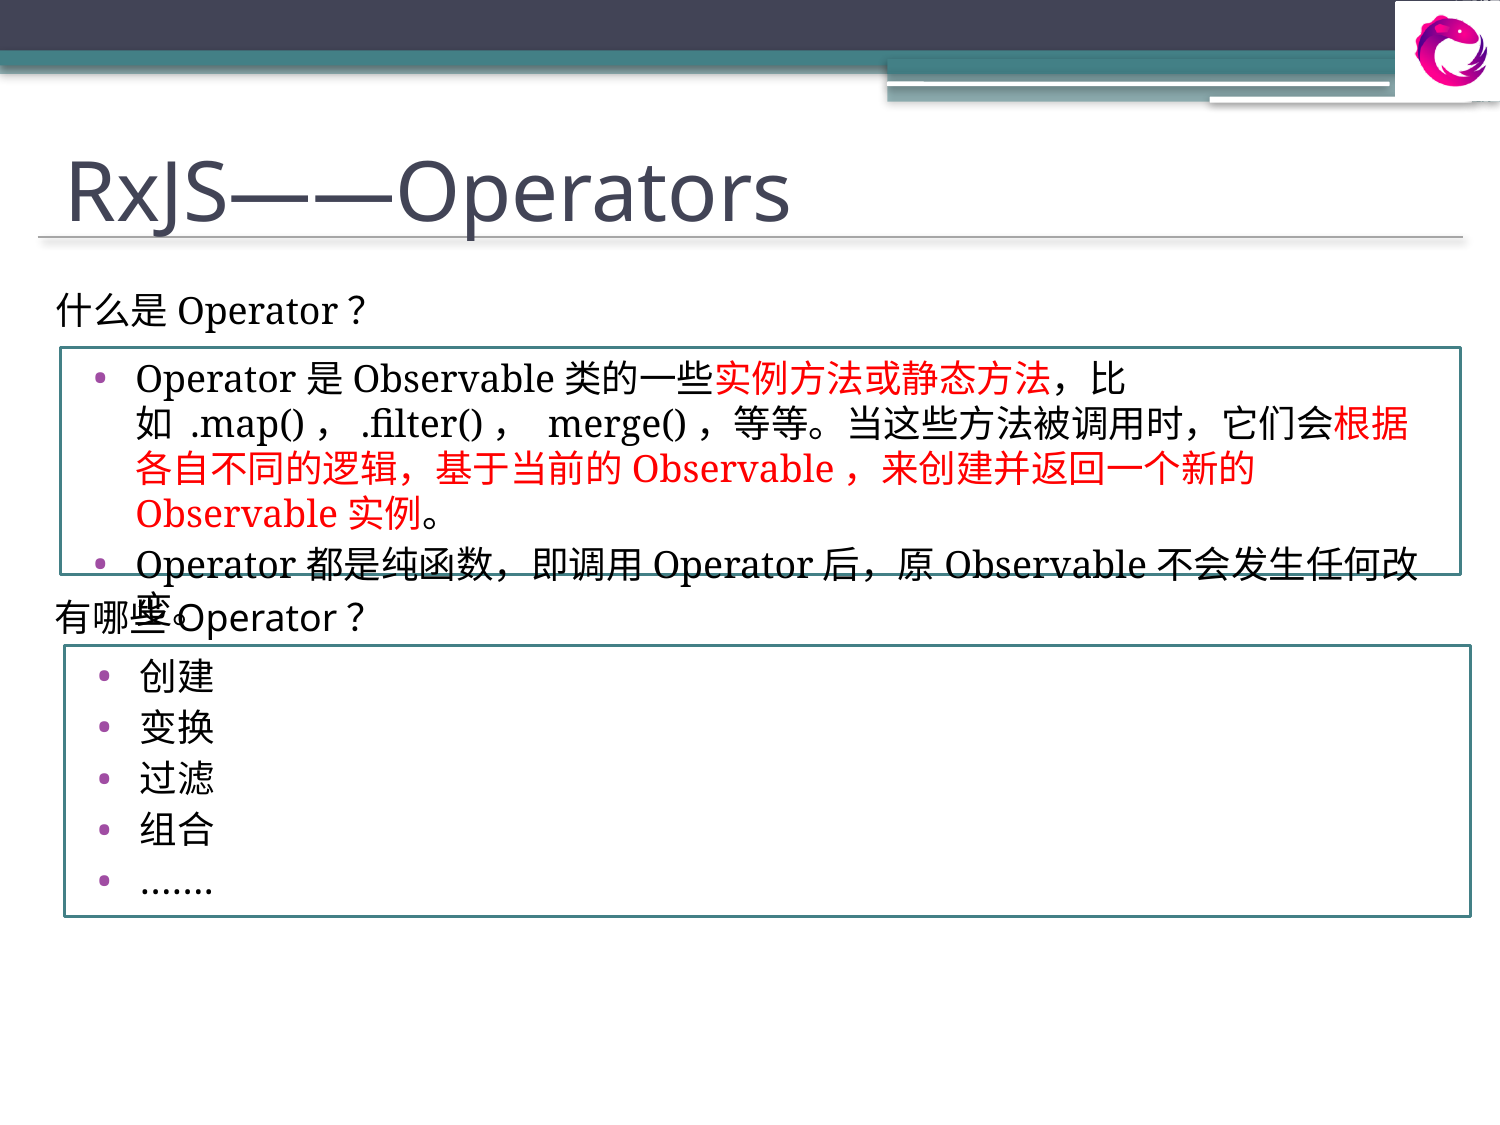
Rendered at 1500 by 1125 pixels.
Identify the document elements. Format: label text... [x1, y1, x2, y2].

picture [1412, 12, 1488, 88]
text_box 有哪些Operator？ [40, 586, 399, 646]
list Operator是Observable类的一些实例方法或静态方法，比如 .map()，.filter()， merge()，等等。当这些方法被调用时，它们会根据各自不同的逻辑，基于当前的Observable，来创建并返回一个新的Observable实例。 Operator都是纯函数，即调用Operator后，原Observable不会发生任何改变。 [59, 346, 1462, 576]
text_box 什么是Operator？ [40, 279, 400, 340]
title RxJS——Operators [50, 100, 1450, 276]
text_box 创建 变换 过滤 组合 ……. [63, 644, 1472, 918]
